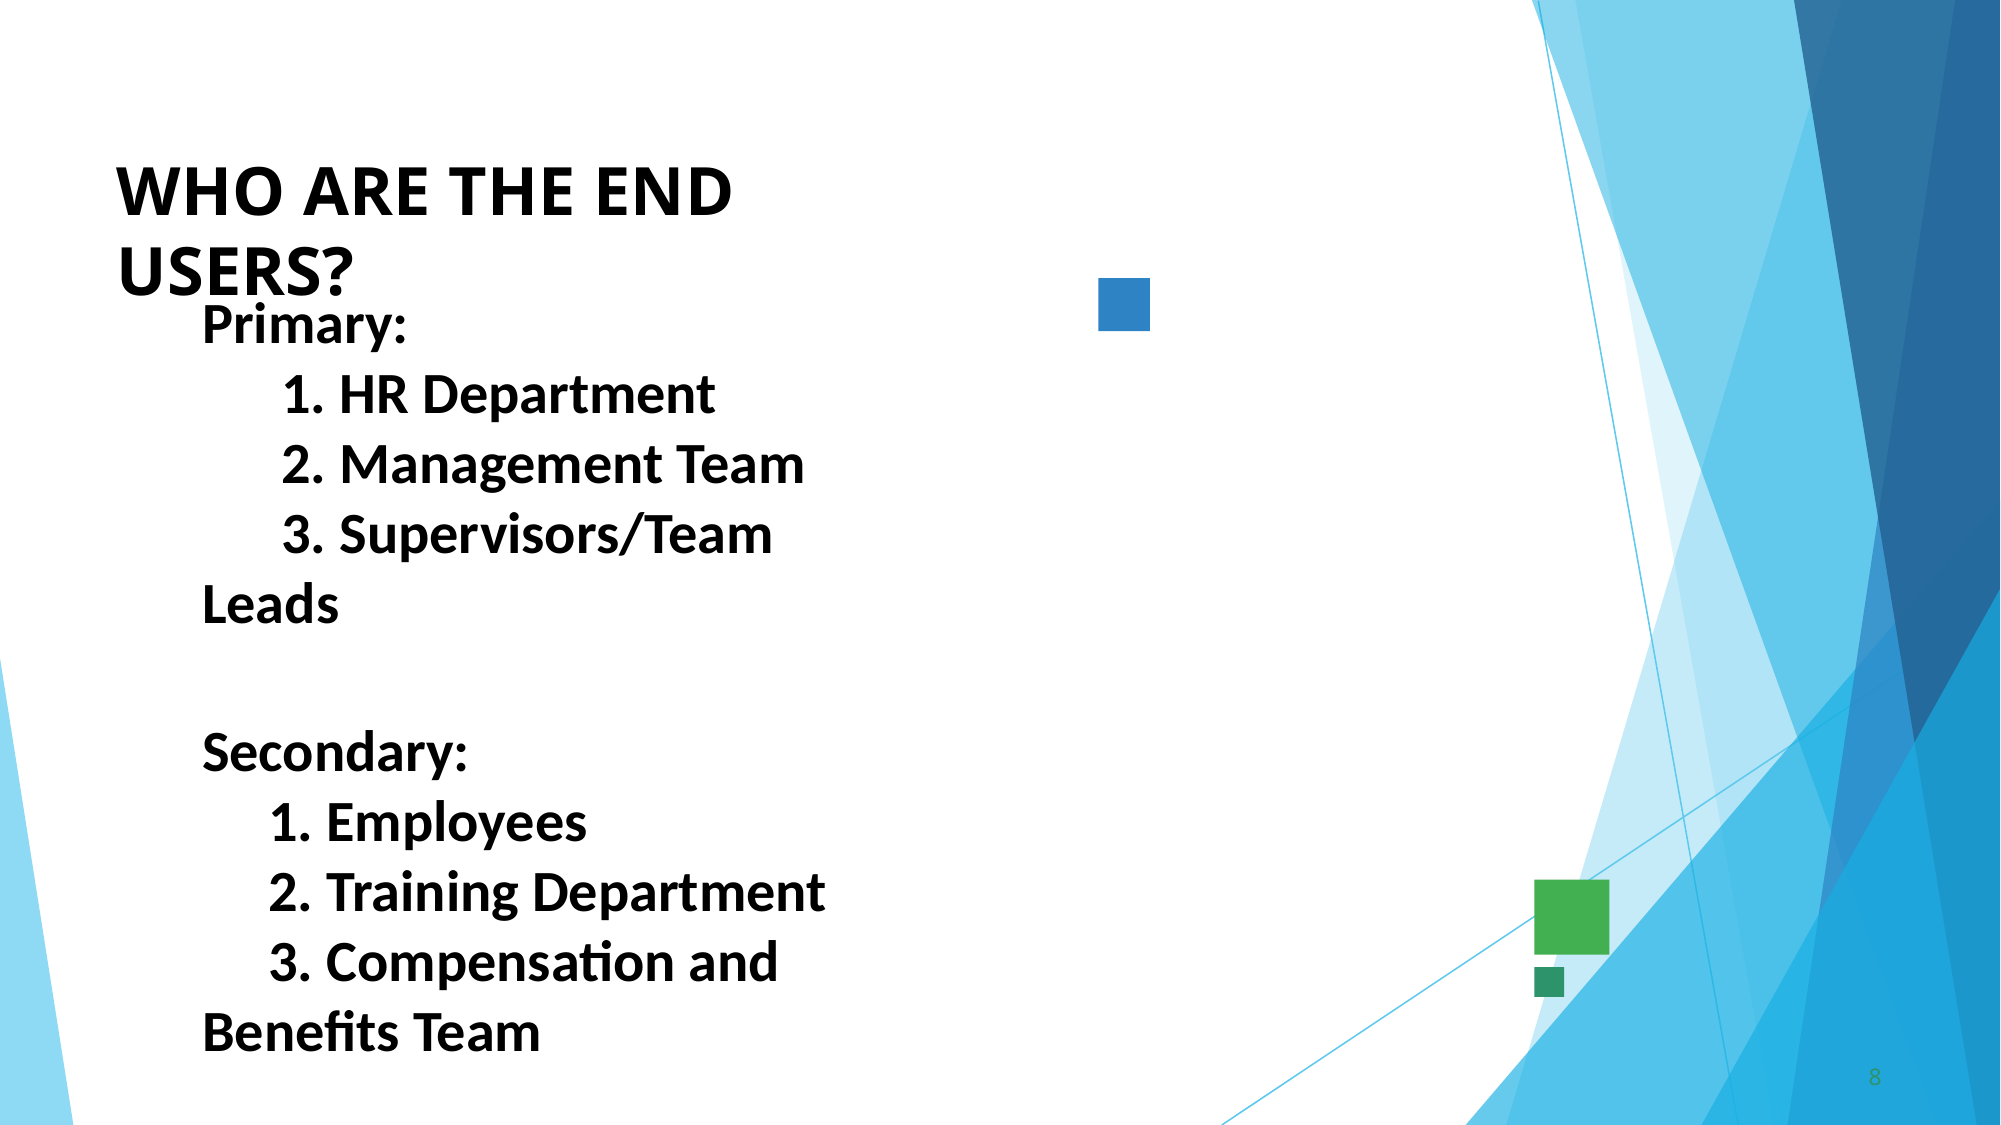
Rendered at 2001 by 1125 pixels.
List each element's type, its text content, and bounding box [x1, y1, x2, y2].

text_box [1534, 879, 1610, 955]
text_box Secondary: 1. Employees 2. Training Department 3. Compensation and Benefits Team [187, 565, 938, 1071]
slide_number 8 [1862, 1061, 1888, 1125]
text_box [1534, 967, 1565, 997]
text_box [1098, 278, 1150, 332]
title WHO ARE THE END USERS? [114, 146, 938, 337]
text_box Primary: 1. HR Department 2. Management Team 3. Supervisors/Team Leads [187, 278, 938, 565]
picture [118, 1012, 477, 1093]
